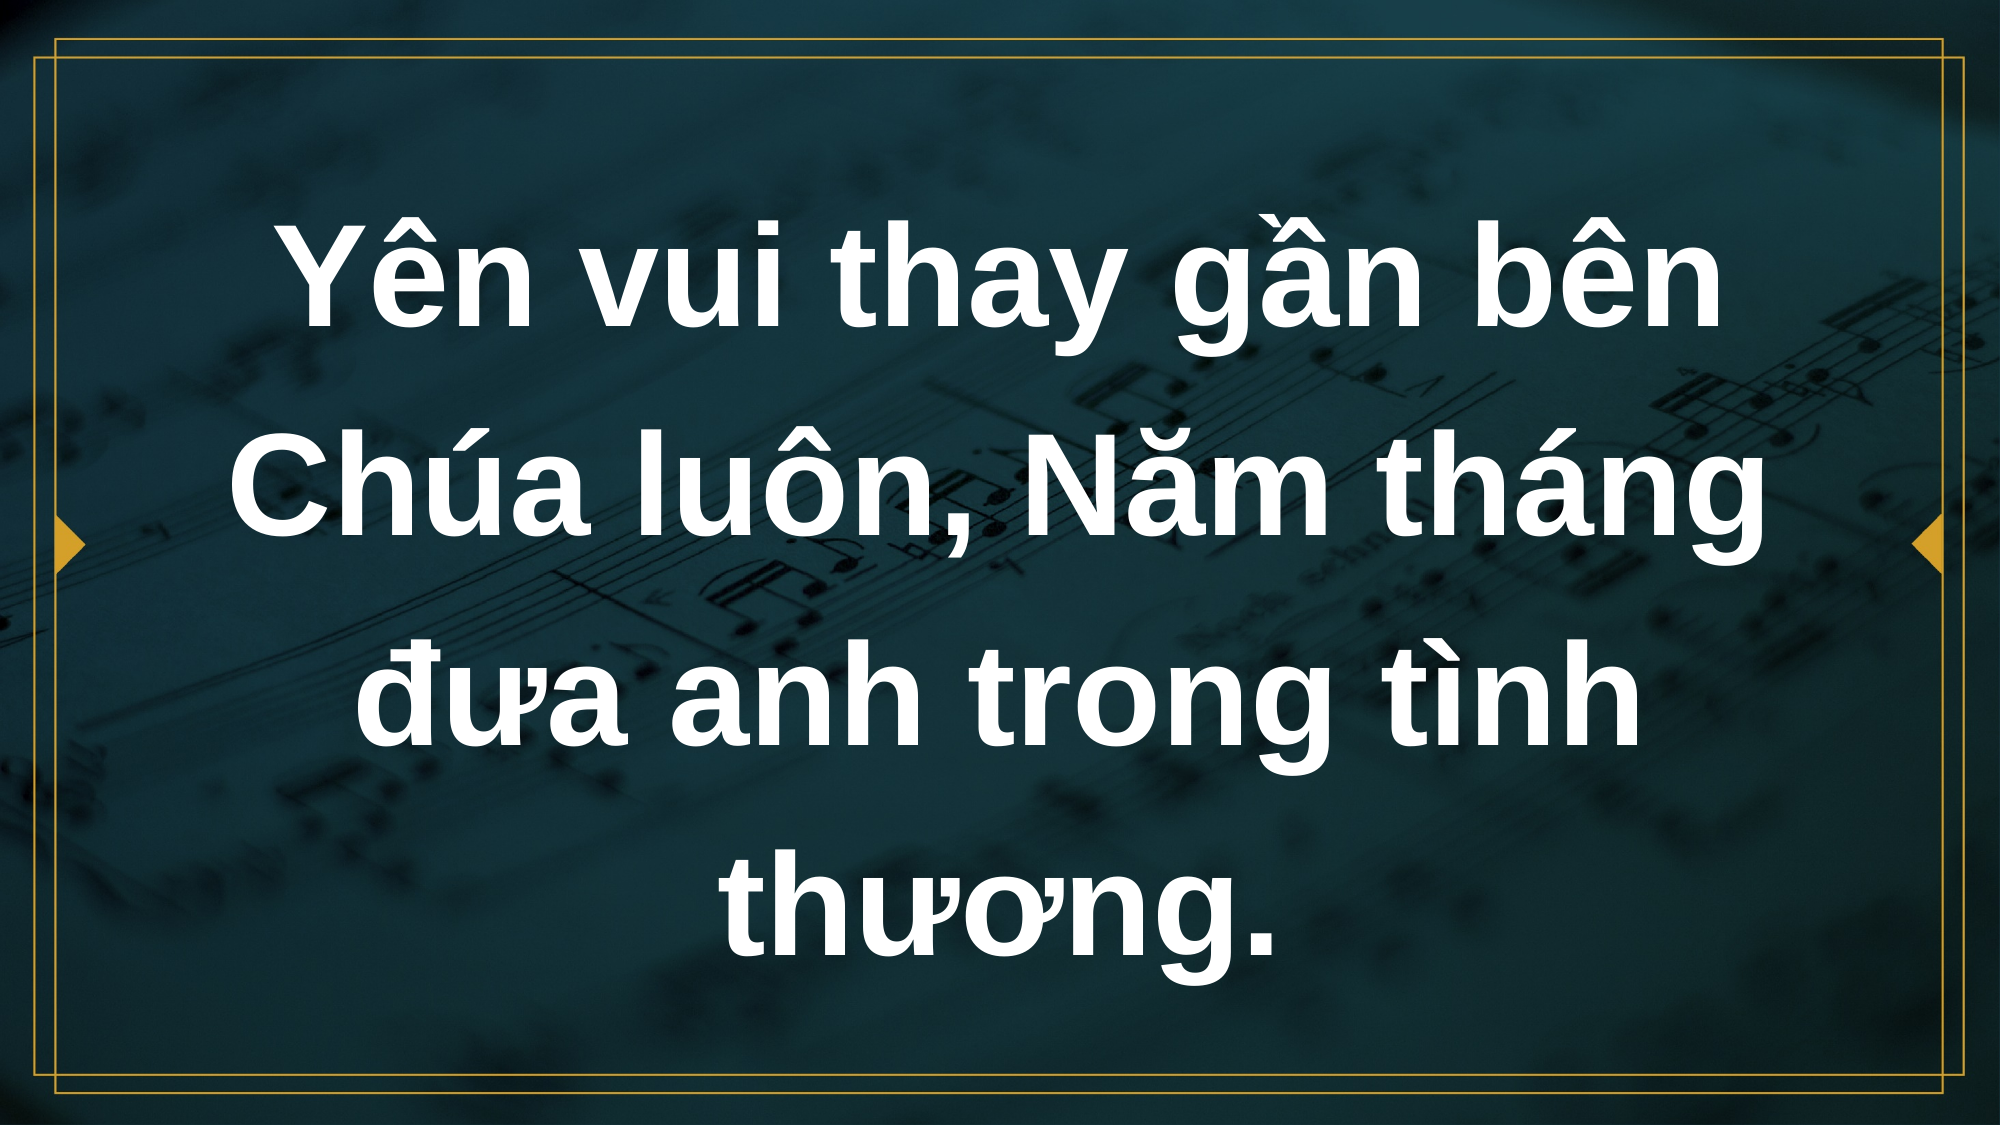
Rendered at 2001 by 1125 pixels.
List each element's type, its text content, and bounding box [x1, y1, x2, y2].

title Yên vui thay gần bên Chúa luôn, Năm tháng đưa anh trong tình thương. [55, 53, 1945, 1077]
picture [0, 0, 2000, 1125]
